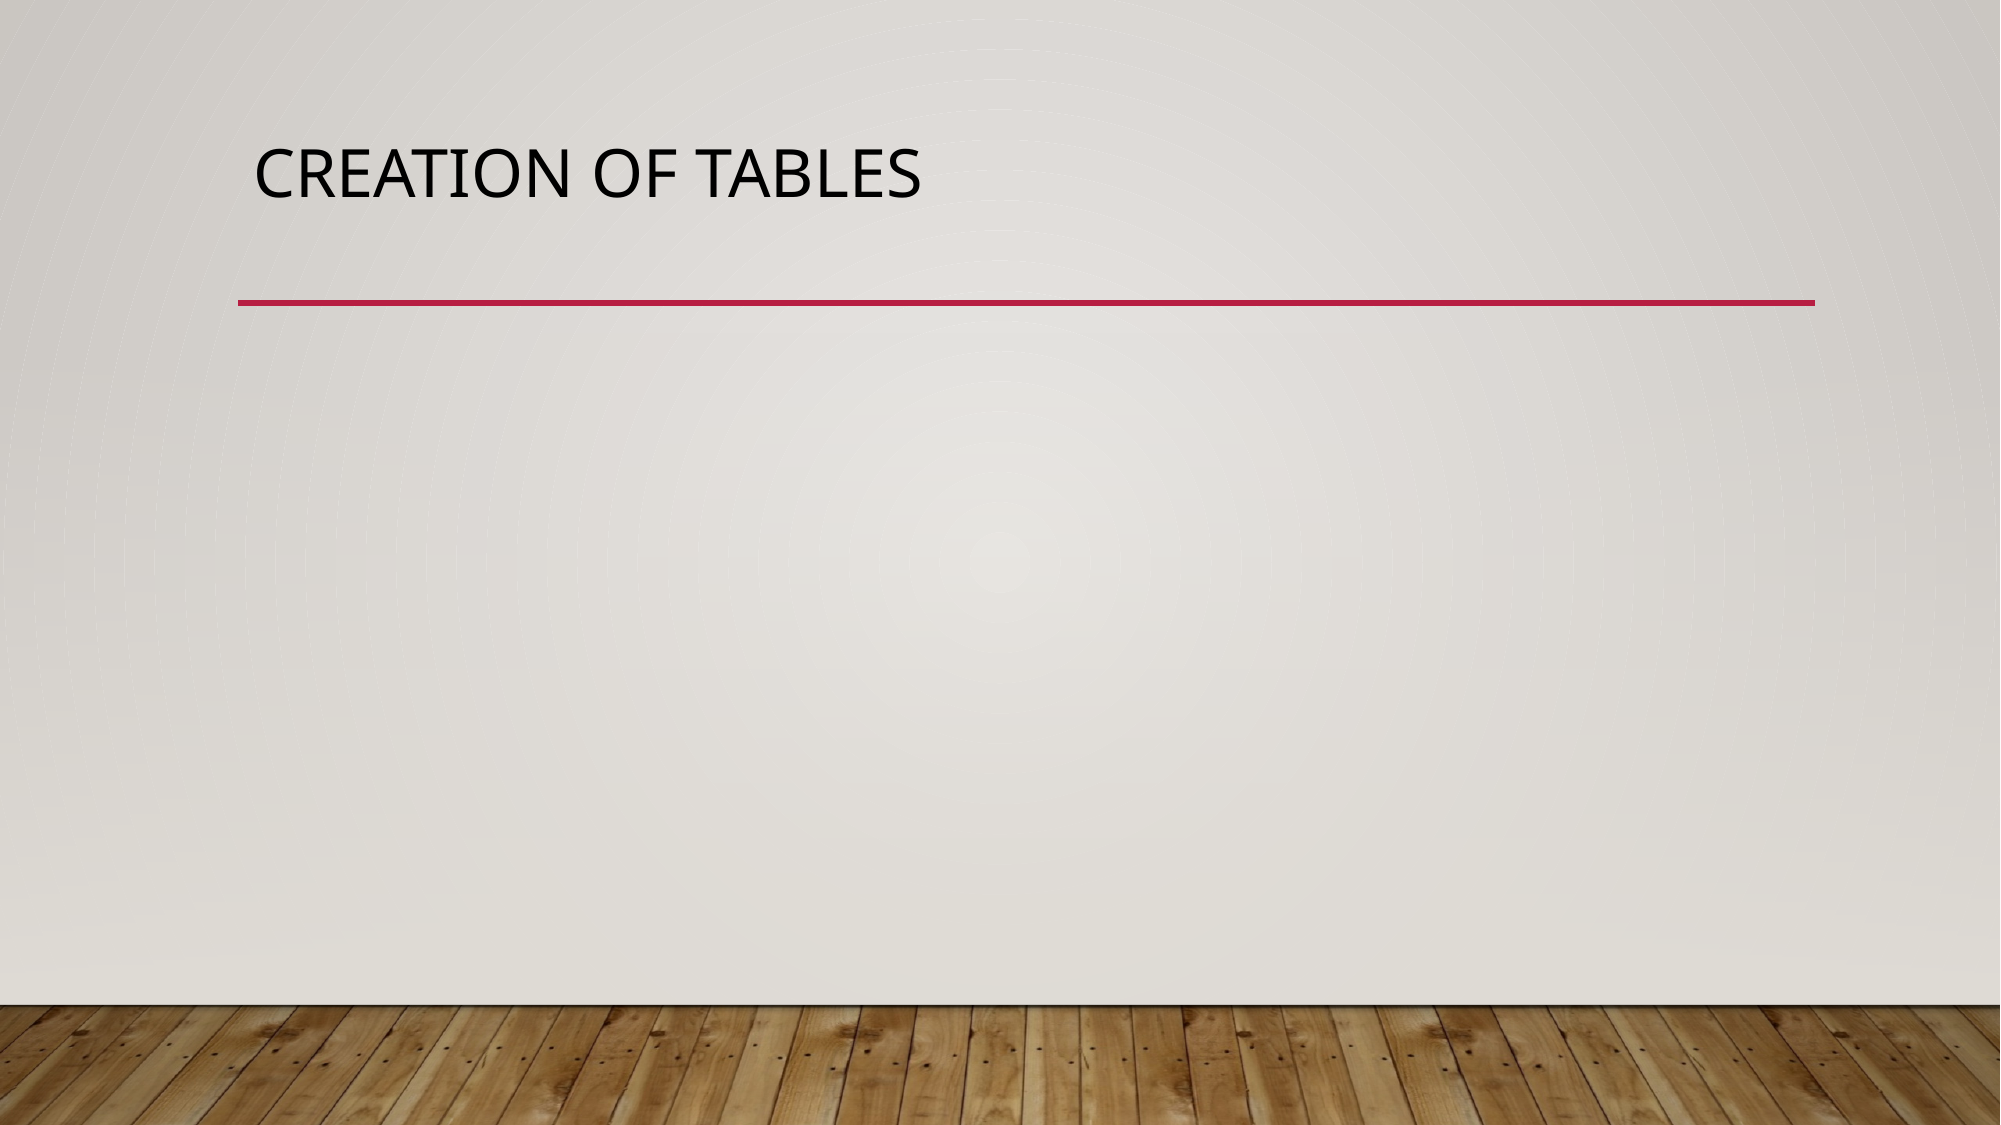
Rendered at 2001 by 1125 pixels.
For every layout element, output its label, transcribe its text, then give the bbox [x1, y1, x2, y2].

title CREATION OF TABLES [238, 131, 1814, 305]
picture [0, 1005, 2000, 1125]
